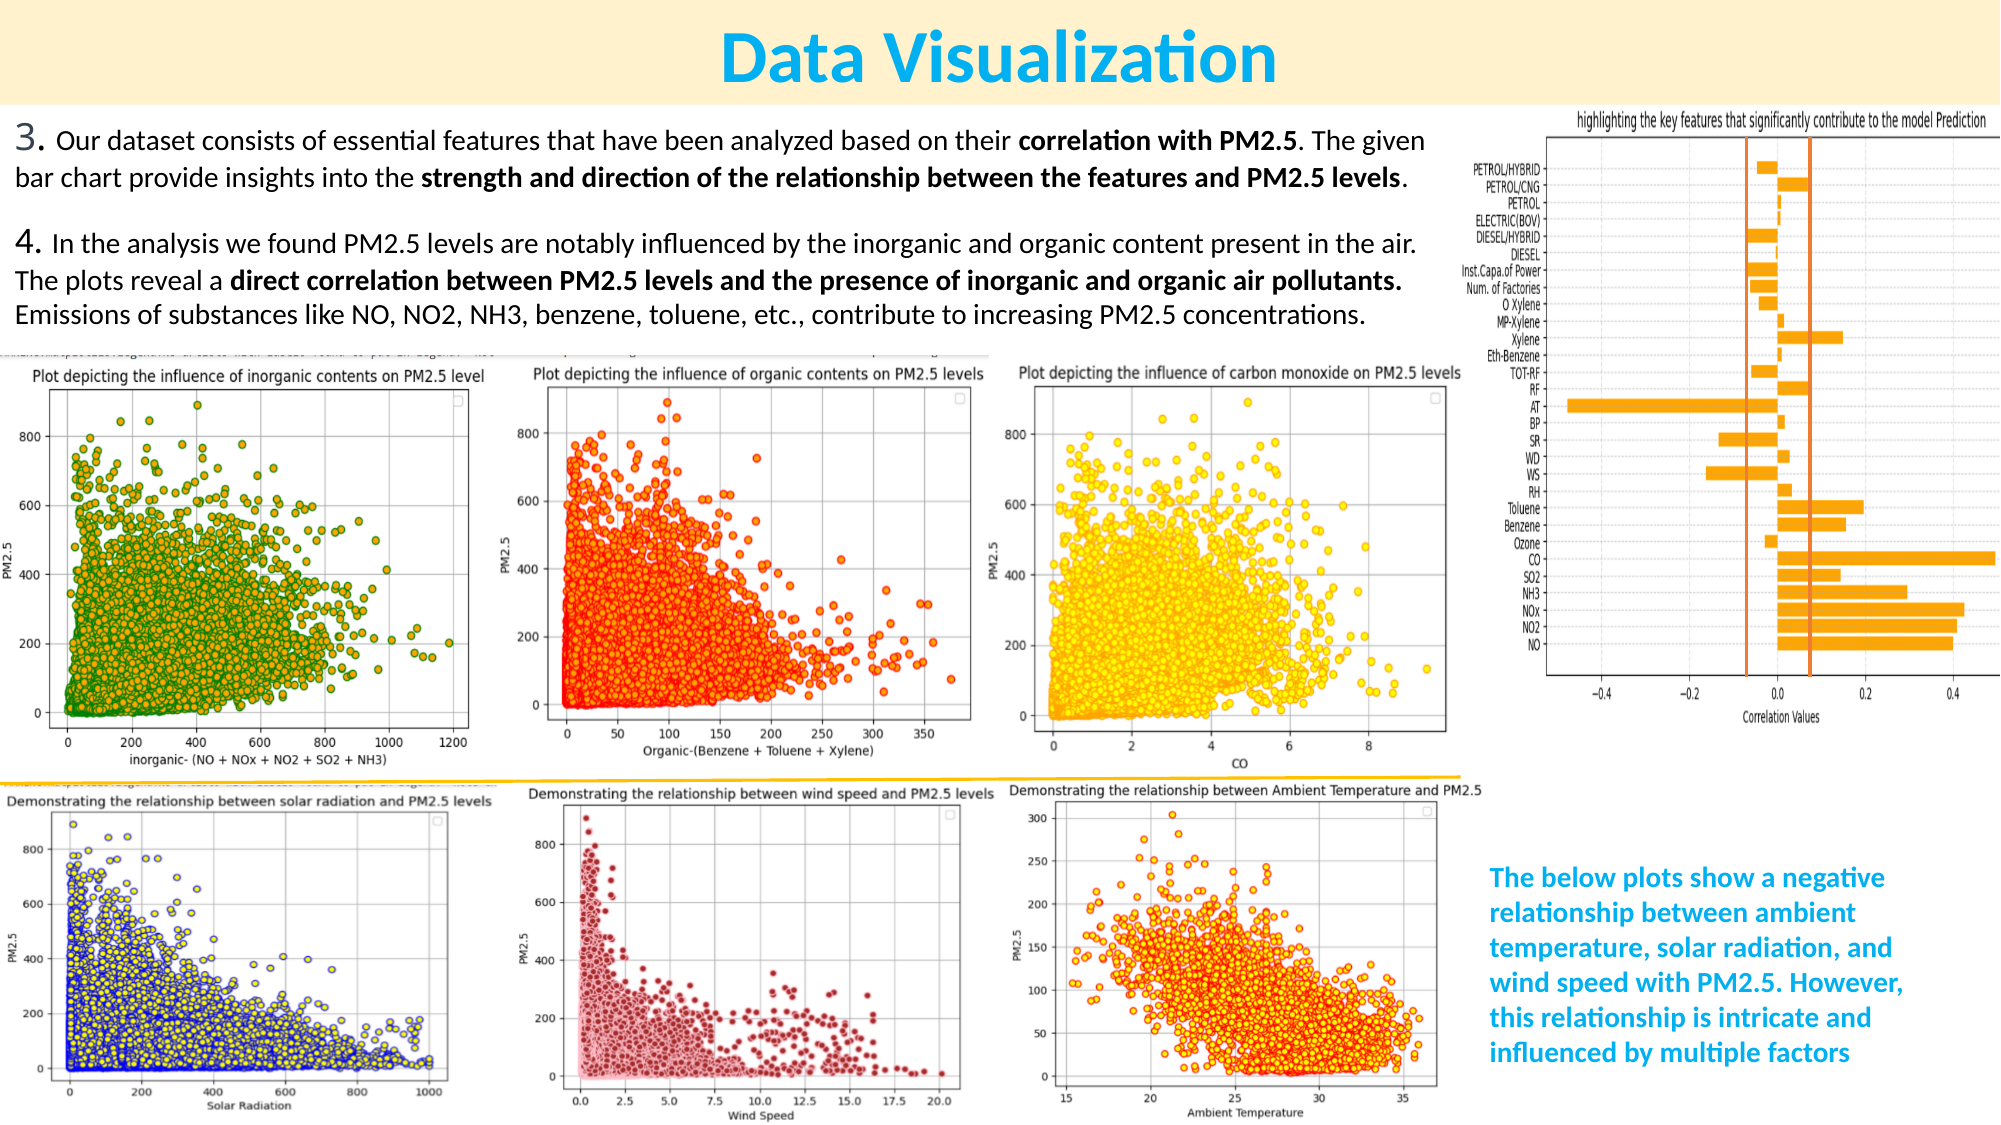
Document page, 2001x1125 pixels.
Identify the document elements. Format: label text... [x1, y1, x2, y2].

picture [4, 785, 498, 1125]
text_box Data Visualization [0, 0, 2000, 105]
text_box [0, 777, 1461, 784]
text_box The below plots show a negative relationship between ambient temperature, solar radiation, and wind speed with PM2.5. However, this relationship is intricate and influenced by multiple factors [1488, 851, 1923, 1076]
picture [513, 785, 1003, 1125]
picture [0, 105, 2000, 1125]
text_box 3. Our dataset consists of essential features that have been analyzed based on their correlation with PM2.5. The given bar chart provide insights into the strength and direction of the relationship between the features and PM2.5 levels. [0, 105, 1444, 201]
text_box 4. In the analysis we found PM2.5 levels are notably influenced by the inorganic and organic content present in the air. The plots reveal a direct correlation between PM2.5 levels and the presence of inorganic and organic air pollutants. Emissions of substances like NO, NO2, NH3, benzene, toluene, etc., contribute to increasing PM2.5 concentrations. [0, 208, 1460, 339]
